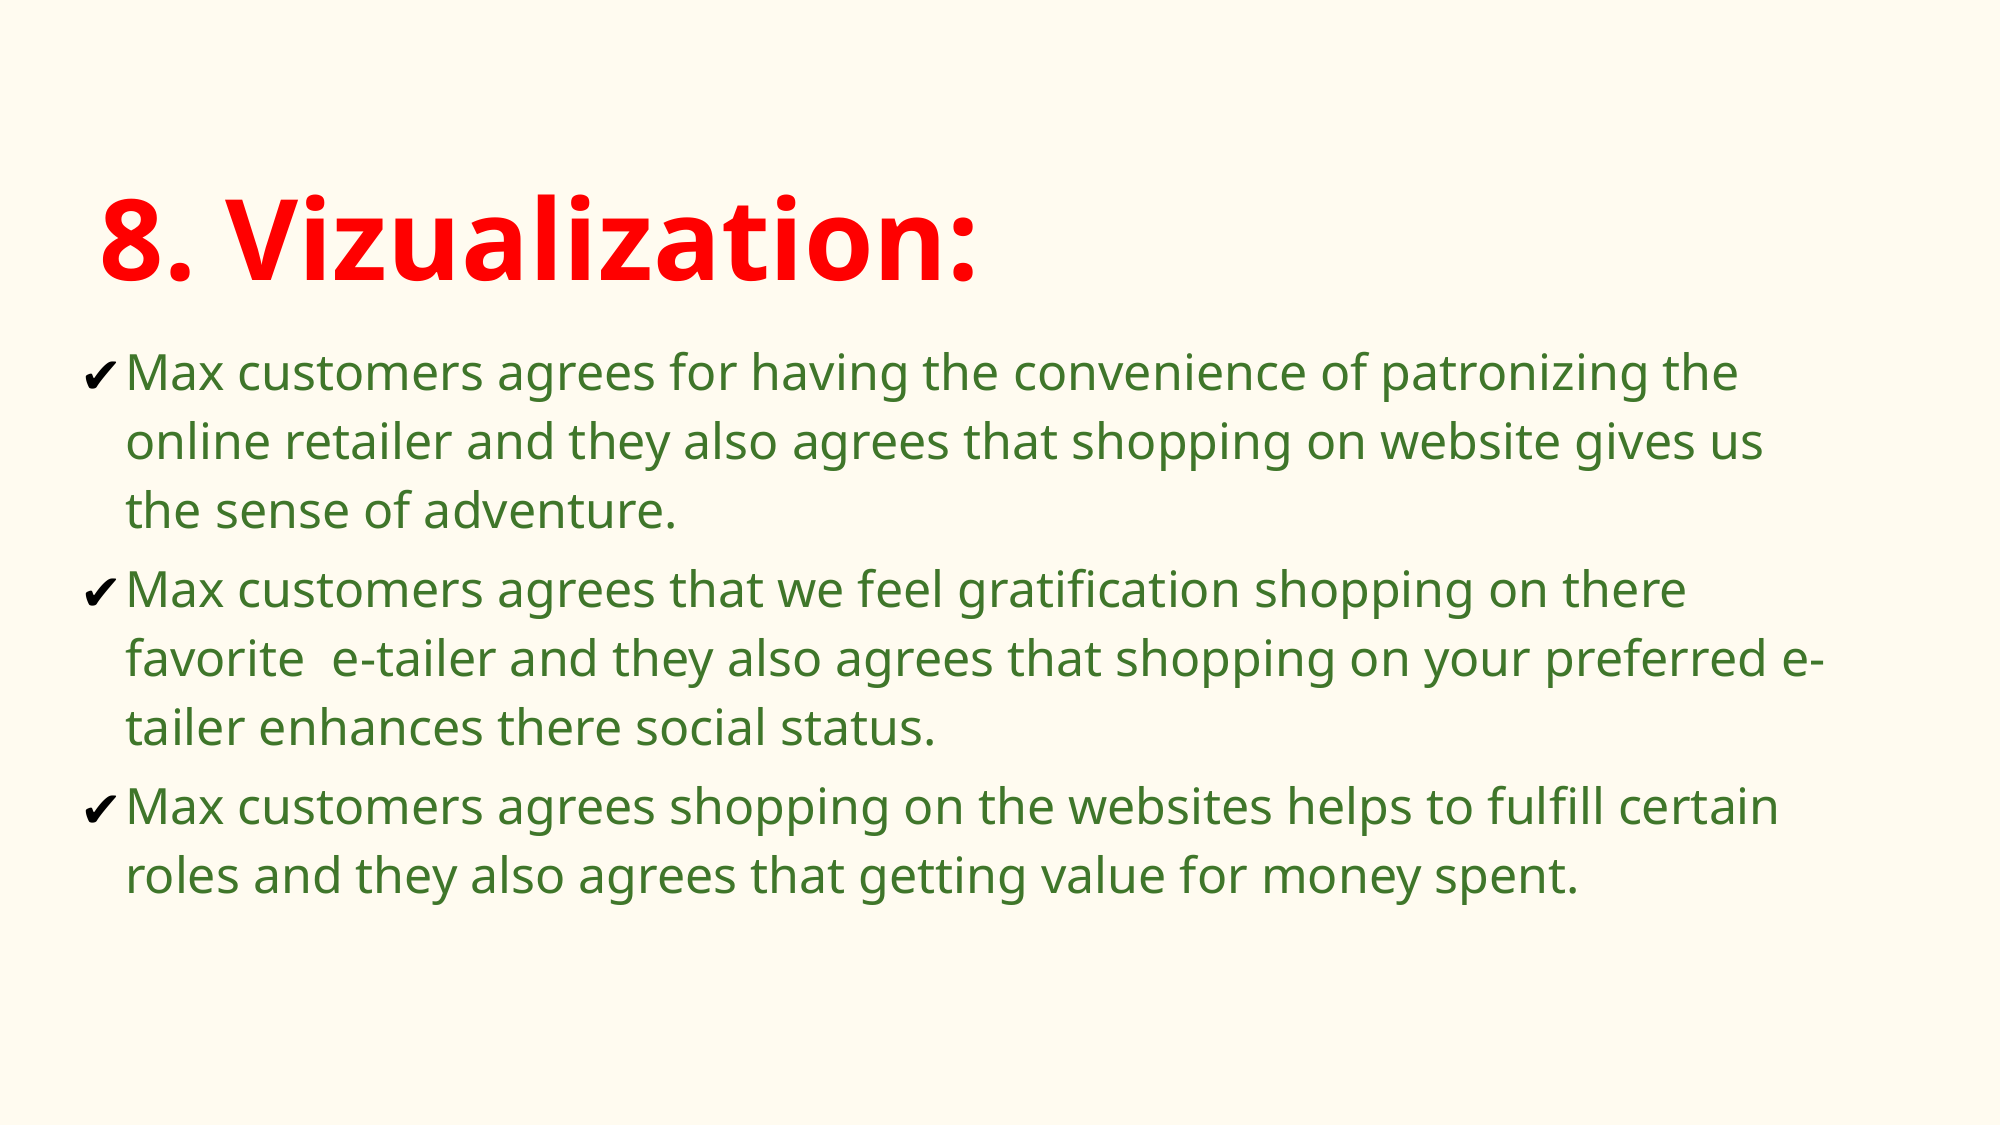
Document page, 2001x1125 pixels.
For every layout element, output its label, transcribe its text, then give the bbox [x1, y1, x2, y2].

list Max customers agrees for having the convenience of patronizing the online retailer and they also agrees that shopping on website gives us the sense of adventure. Max customers agrees that we feel gratification shopping on there favorite e-tailer and they also agrees that shopping on your preferred e-tailer enhances there social status. Max customers agrees shopping on the websites helps to fulfill certain roles and they also agrees that getting value for money spent. [65, 324, 1865, 1045]
title 8. Vizualization: [99, 115, 1900, 303]
